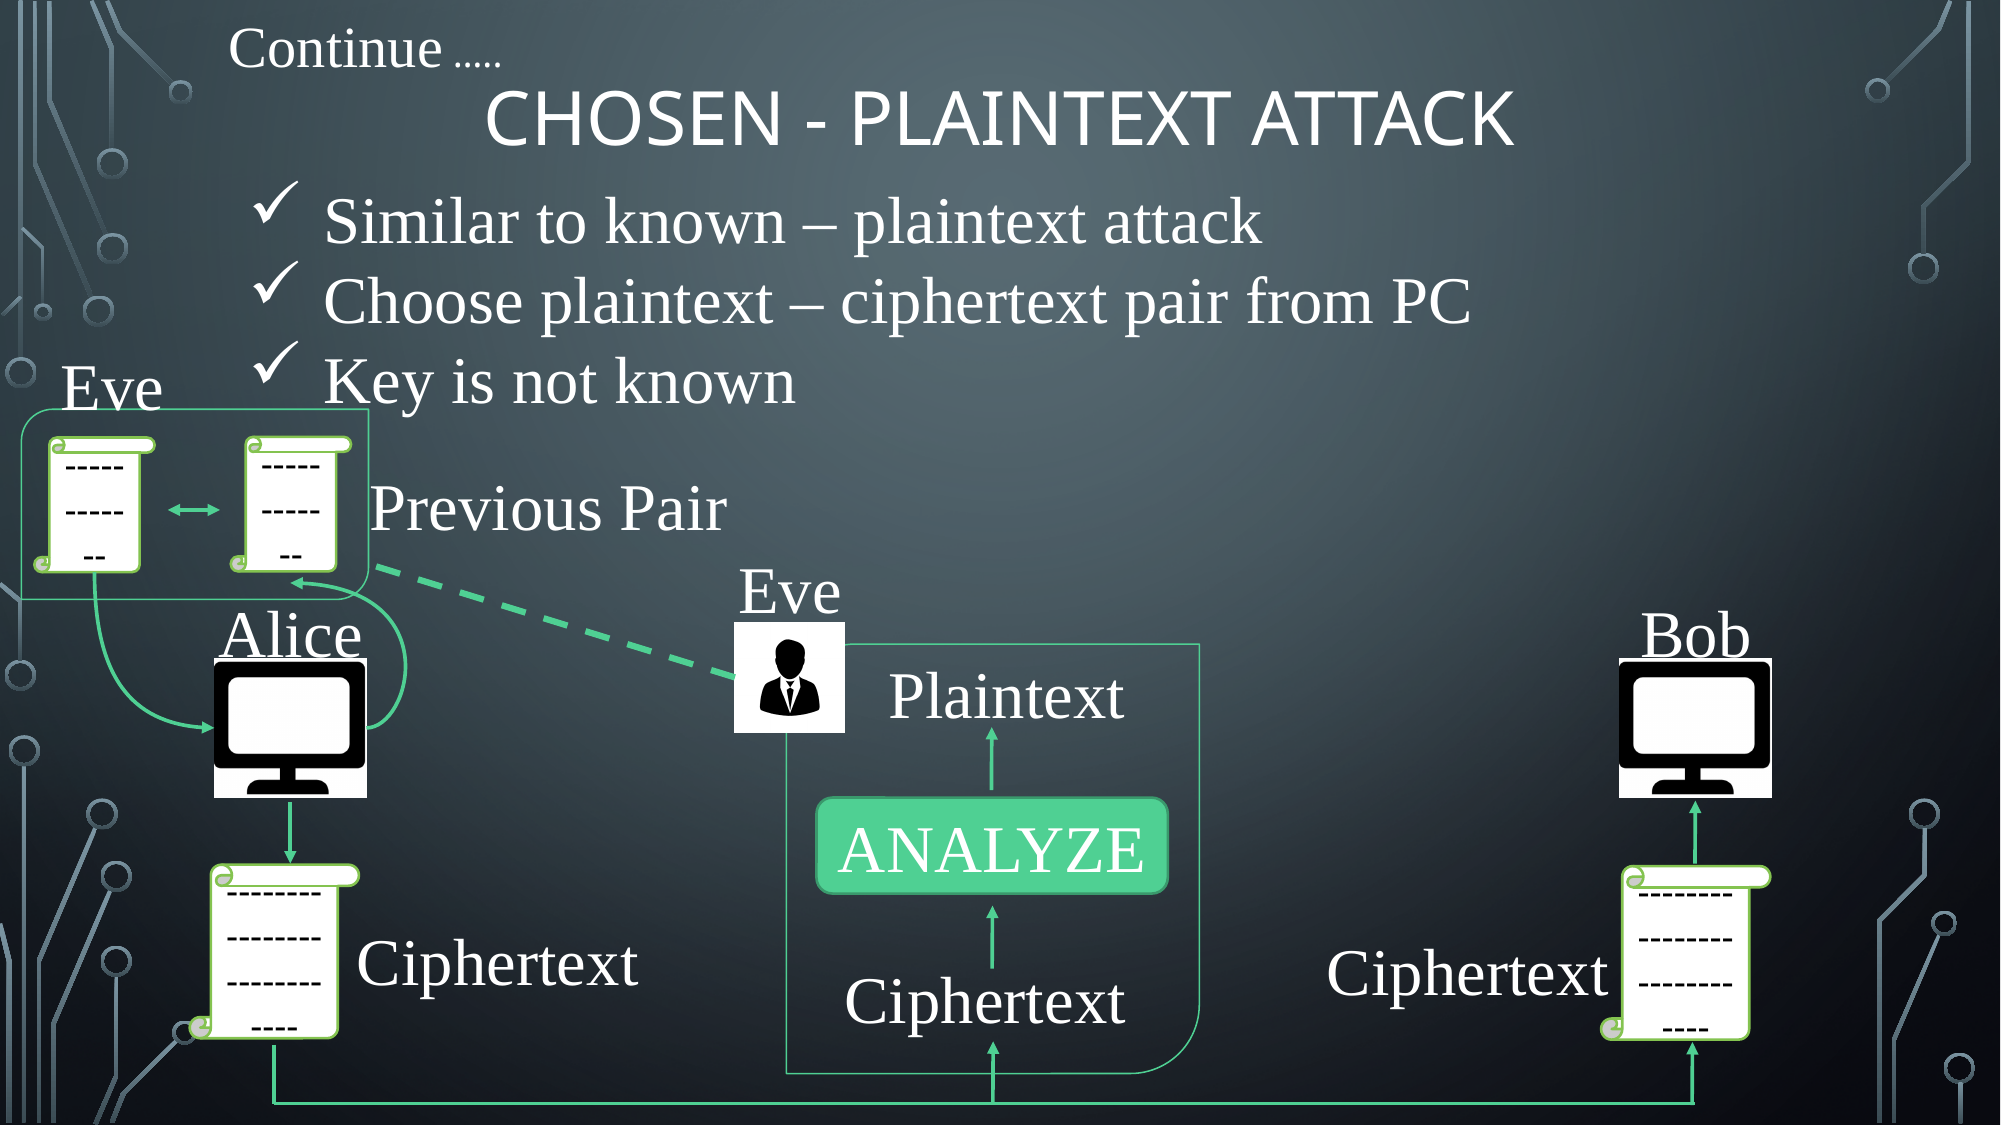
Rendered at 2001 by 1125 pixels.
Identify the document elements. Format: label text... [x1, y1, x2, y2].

text_box Bob [1625, 582, 1952, 678]
title chosen - plaintext attack [187, 0, 1813, 243]
text_box Ciphertext [1312, 921, 1638, 1017]
picture [734, 622, 846, 733]
text_box Previous Pair [354, 456, 820, 552]
text_box [786, 644, 1200, 1074]
text_box Similar to known – plaintext attack Choose plaintext – ciphertext pair from PC Key is not known [233, 169, 1852, 424]
text_box Ciphertext [342, 911, 668, 1007]
text_box Eve [723, 539, 1050, 635]
text_box Continue ….. [214, 2, 727, 87]
text_box ---------------------------- [1599, 864, 1772, 1041]
text_box [21, 410, 369, 600]
picture [213, 658, 367, 798]
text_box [76, 589, 233, 711]
text_box Eve [45, 335, 372, 431]
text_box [368, 563, 736, 678]
picture [1618, 658, 1772, 798]
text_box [290, 582, 367, 729]
text_box ---------------------------- [188, 863, 361, 1040]
text_box Alice [233, 600, 290, 658]
